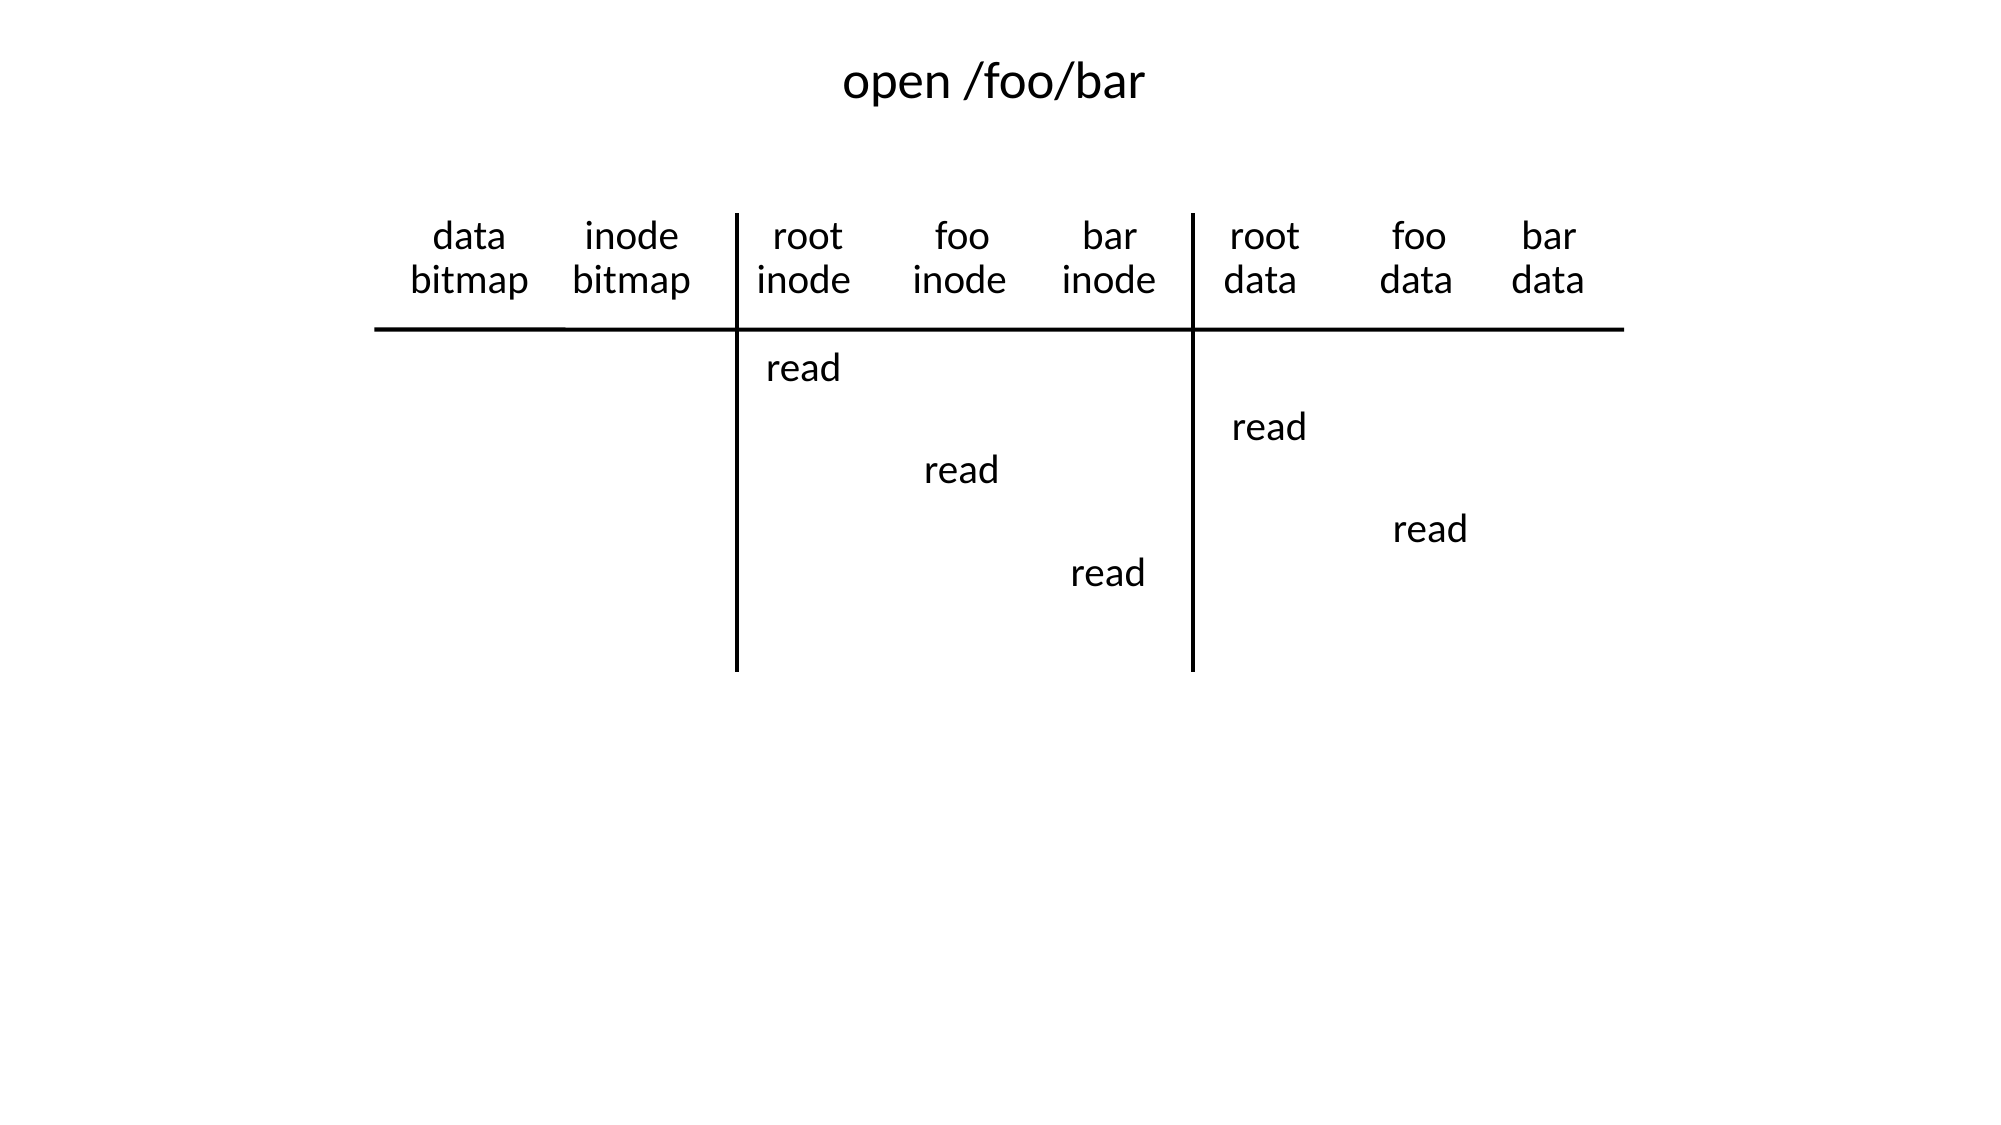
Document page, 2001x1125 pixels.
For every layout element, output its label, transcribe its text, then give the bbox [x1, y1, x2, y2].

text_box data [1505, 246, 1592, 308]
text_box data [426, 202, 513, 246]
text_box data [1373, 246, 1460, 308]
text_box open /foo/bar [836, 40, 1153, 115]
text_box inode [578, 202, 686, 246]
text_box root [767, 202, 850, 246]
text_box inode [750, 246, 858, 308]
text_box foo [929, 202, 996, 246]
text_box inode [1056, 246, 1163, 308]
text_box bar [1515, 202, 1584, 264]
text_box read [918, 436, 1006, 498]
text_box data [1217, 246, 1304, 308]
text_box foo [1386, 202, 1453, 246]
text_box read [1225, 393, 1314, 454]
text_box read [1387, 495, 1475, 557]
text_box bar [1076, 202, 1144, 246]
text_box read [1064, 539, 1153, 601]
text_box root [1223, 202, 1307, 264]
text_box bitmap [404, 246, 536, 308]
text_box inode [906, 246, 1014, 308]
text_box read [760, 334, 848, 396]
text_box bitmap [566, 246, 697, 308]
